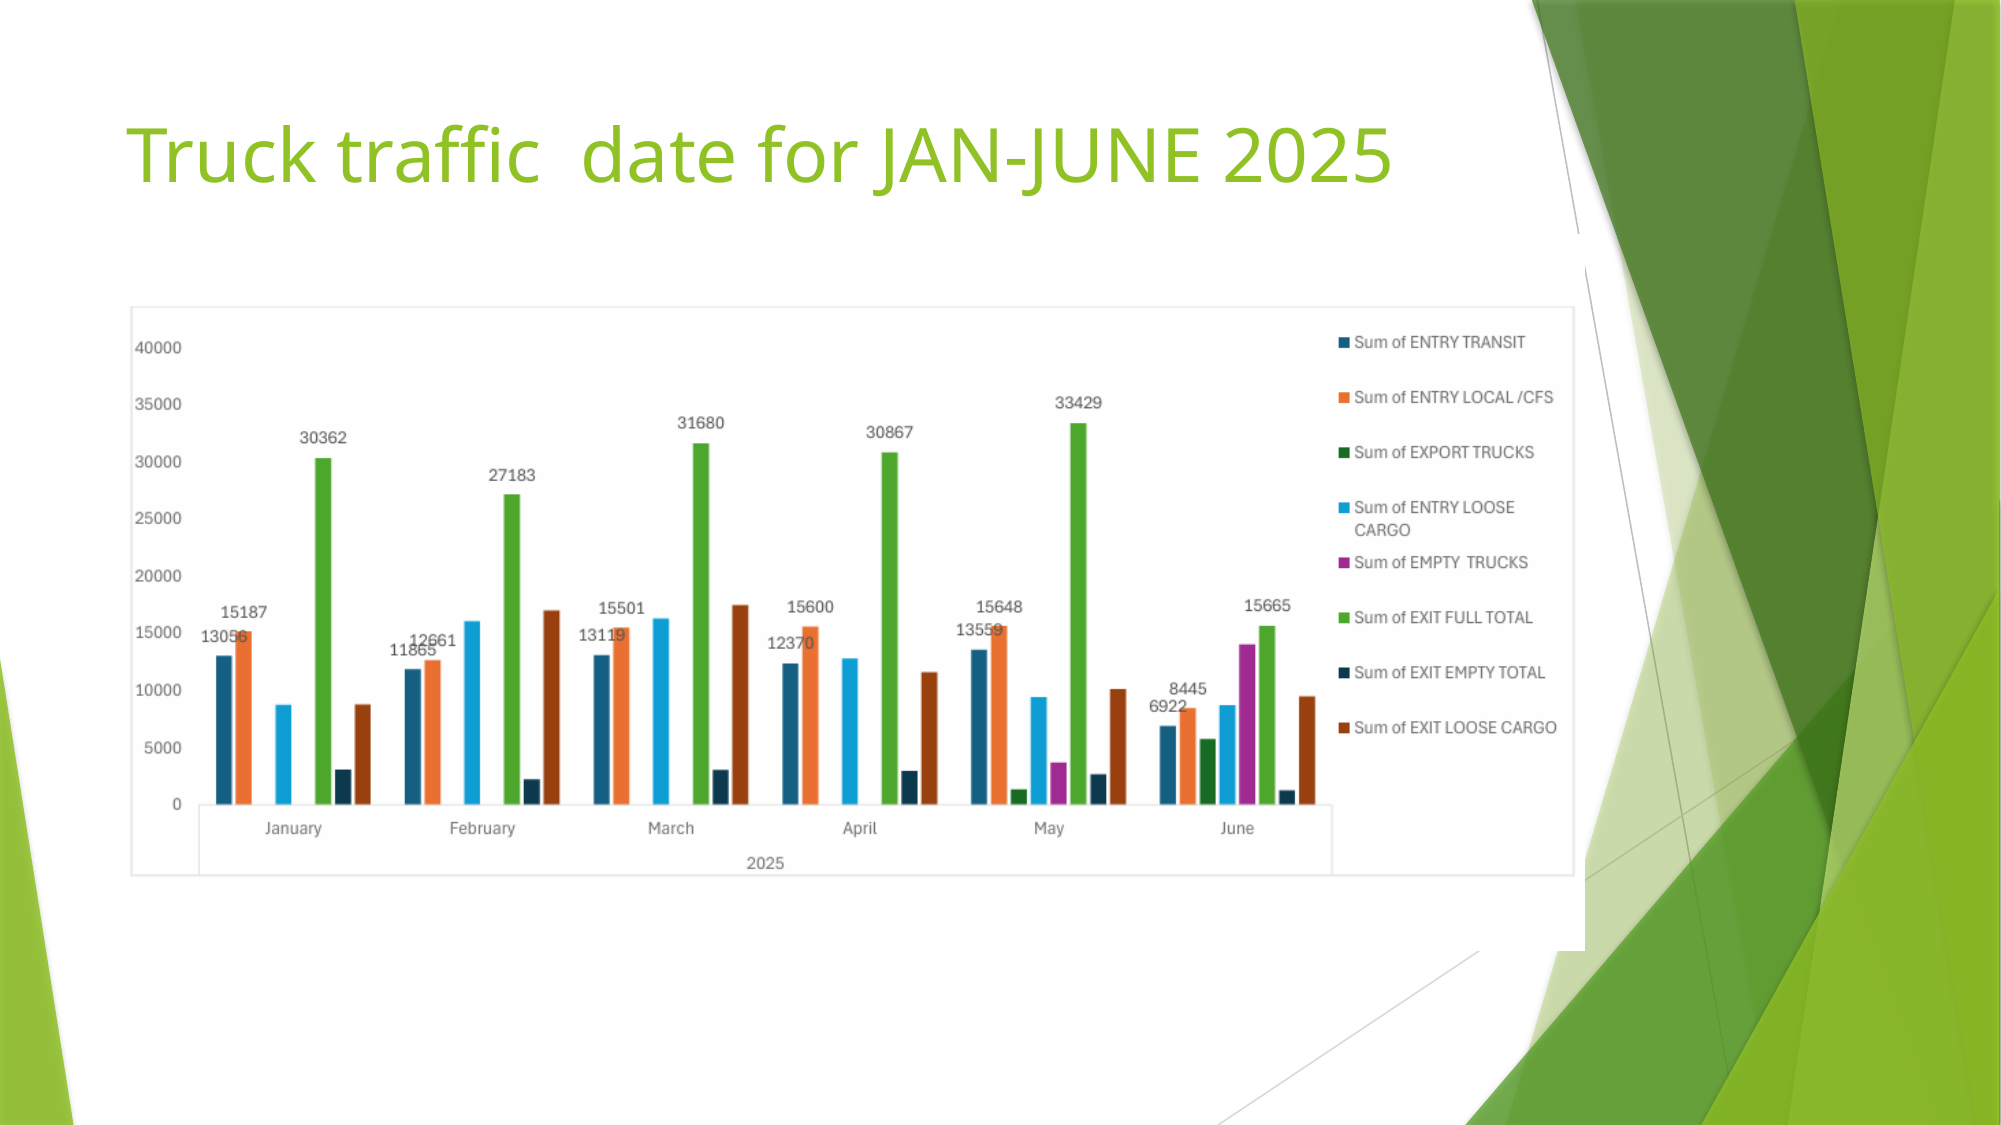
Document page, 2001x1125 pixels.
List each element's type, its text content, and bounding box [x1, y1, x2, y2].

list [110, 233, 1585, 952]
title Truck traffic date for JAN-JUNE 2025 [111, 99, 1522, 233]
